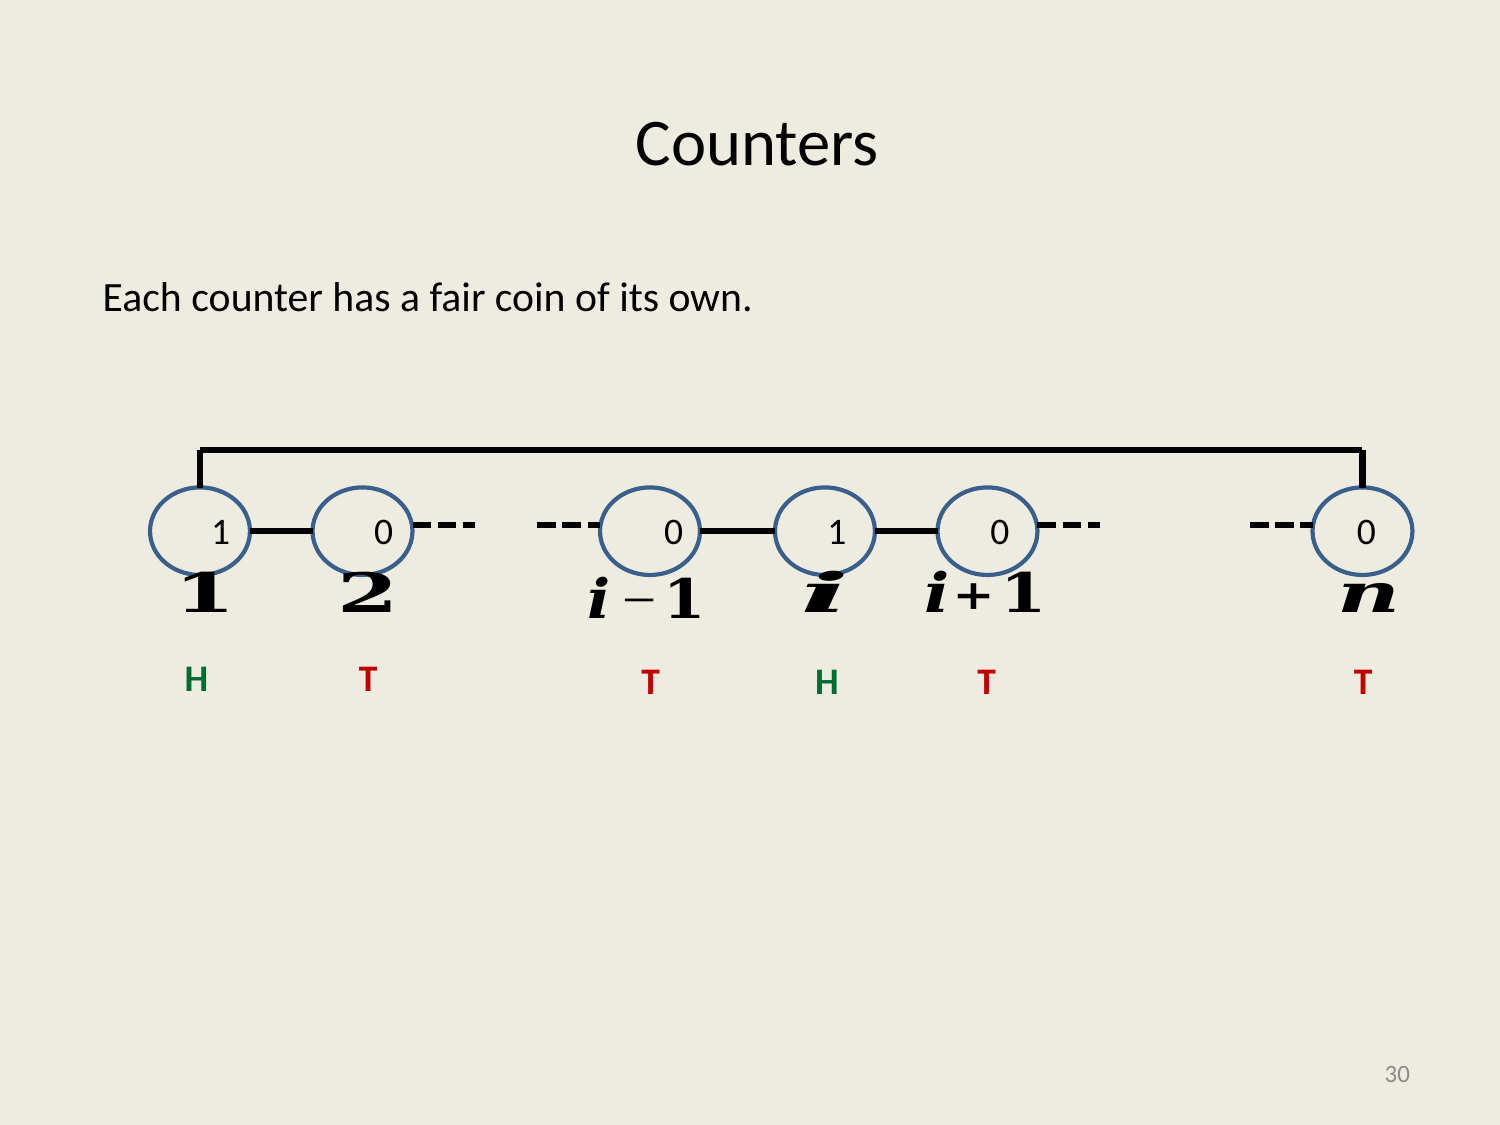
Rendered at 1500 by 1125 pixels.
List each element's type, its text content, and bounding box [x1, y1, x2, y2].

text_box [149, 449, 1413, 632]
slide_number 30 [1074, 1042, 1425, 1103]
text_box H [169, 646, 224, 707]
list Each counter has a fair coin of its own. [87, 262, 1438, 1005]
text_box H [800, 649, 854, 710]
text_box T [626, 649, 675, 710]
text_box T [1339, 649, 1388, 710]
text_box T [344, 646, 393, 707]
text_box T [962, 649, 1011, 710]
